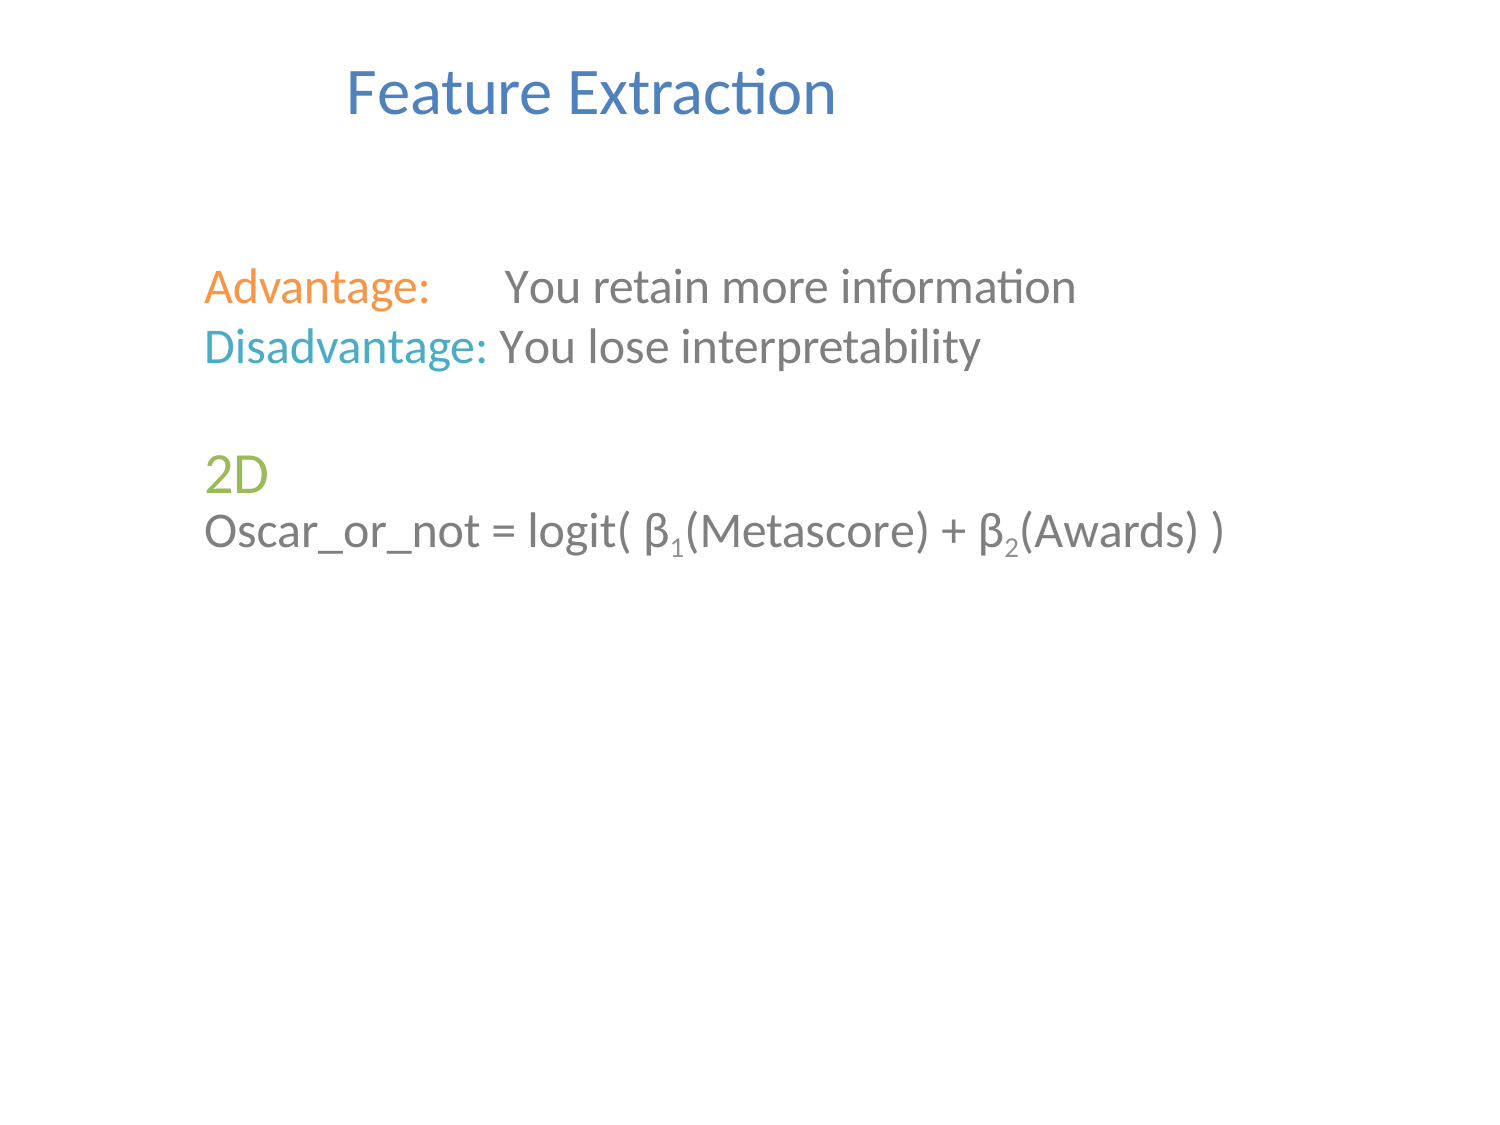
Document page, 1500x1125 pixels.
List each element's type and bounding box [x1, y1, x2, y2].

title [227, 48, 1273, 191]
text_box [202, 253, 1240, 576]
